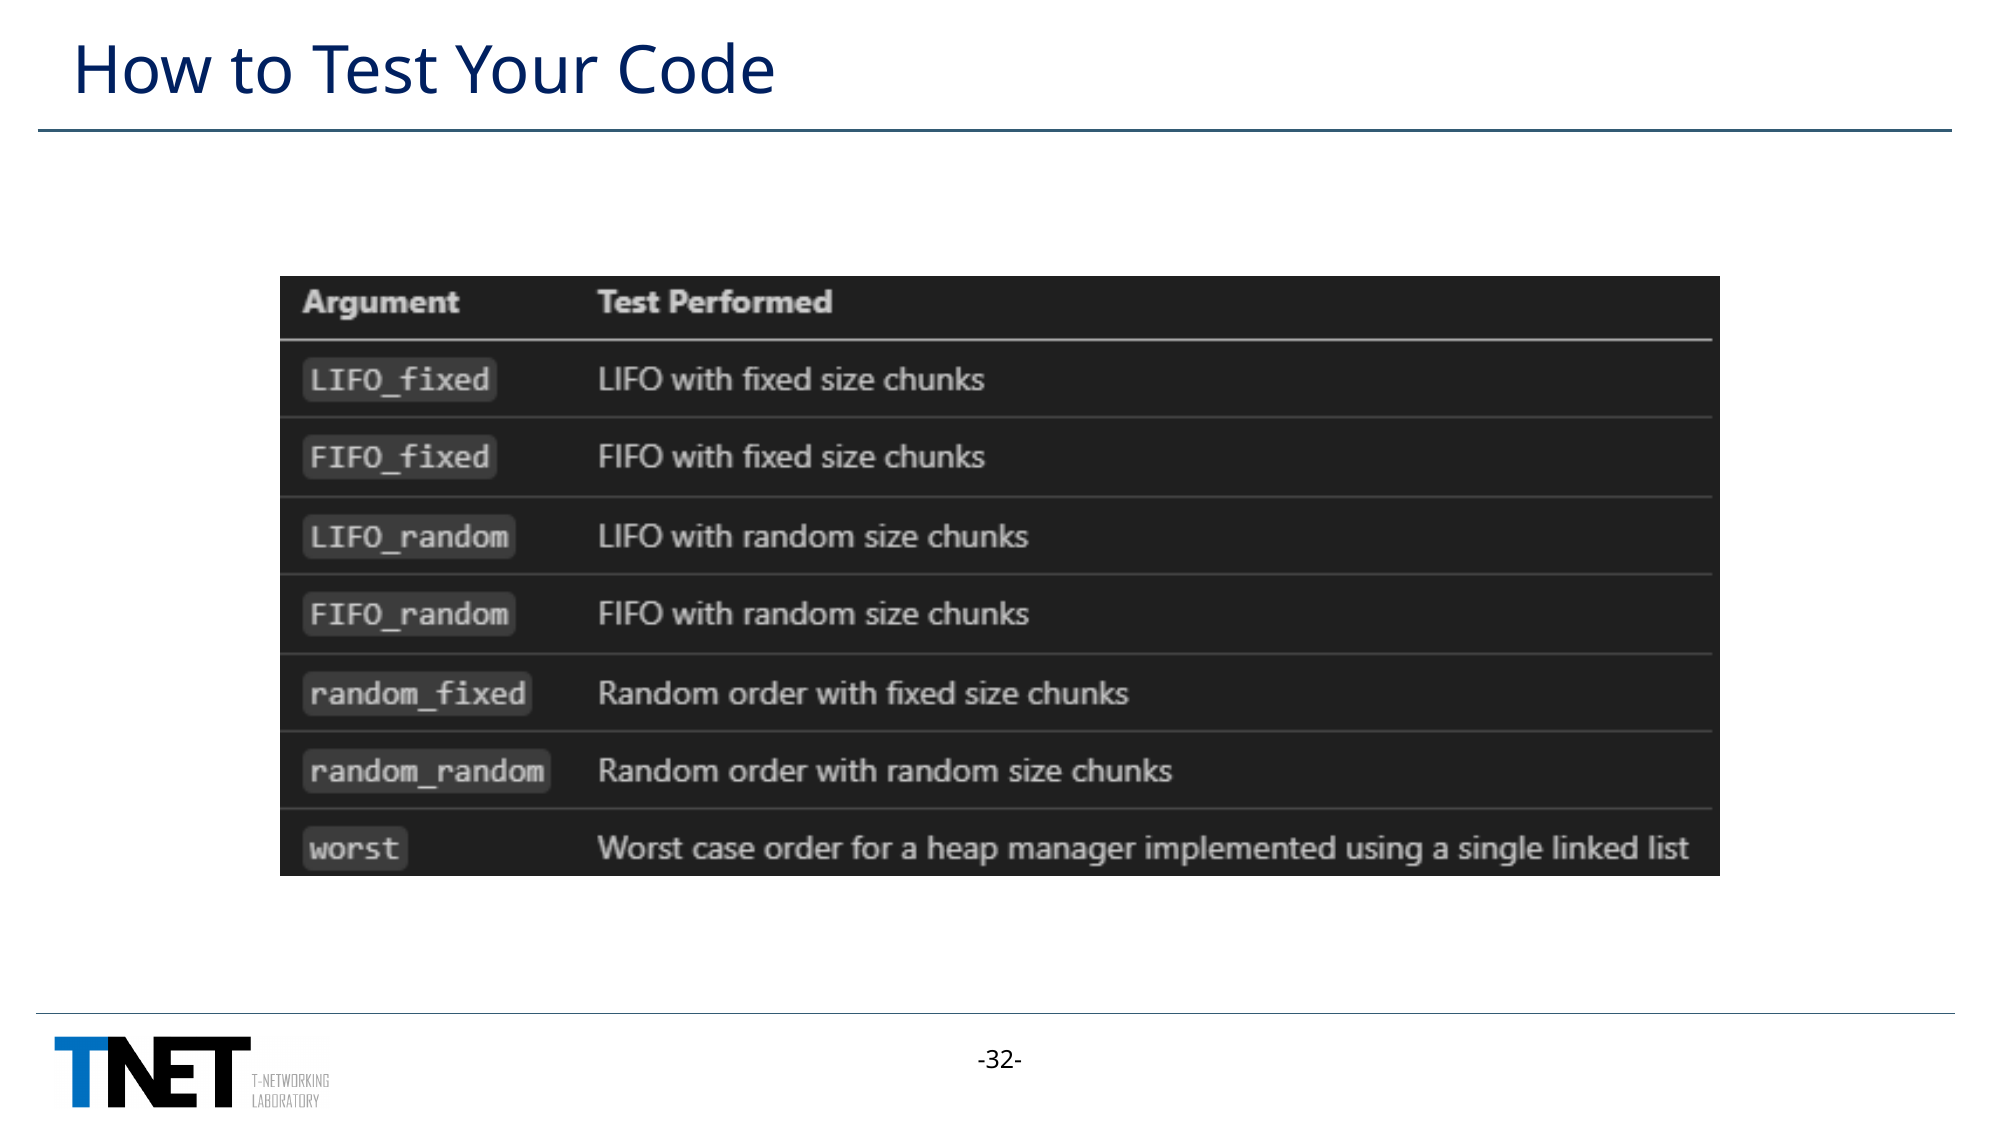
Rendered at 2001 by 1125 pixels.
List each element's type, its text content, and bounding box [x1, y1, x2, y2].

title How to Test Your Code [57, 28, 1923, 123]
picture [54, 1036, 330, 1109]
picture [280, 276, 1720, 876]
slide_number -32- [774, 1036, 1225, 1097]
